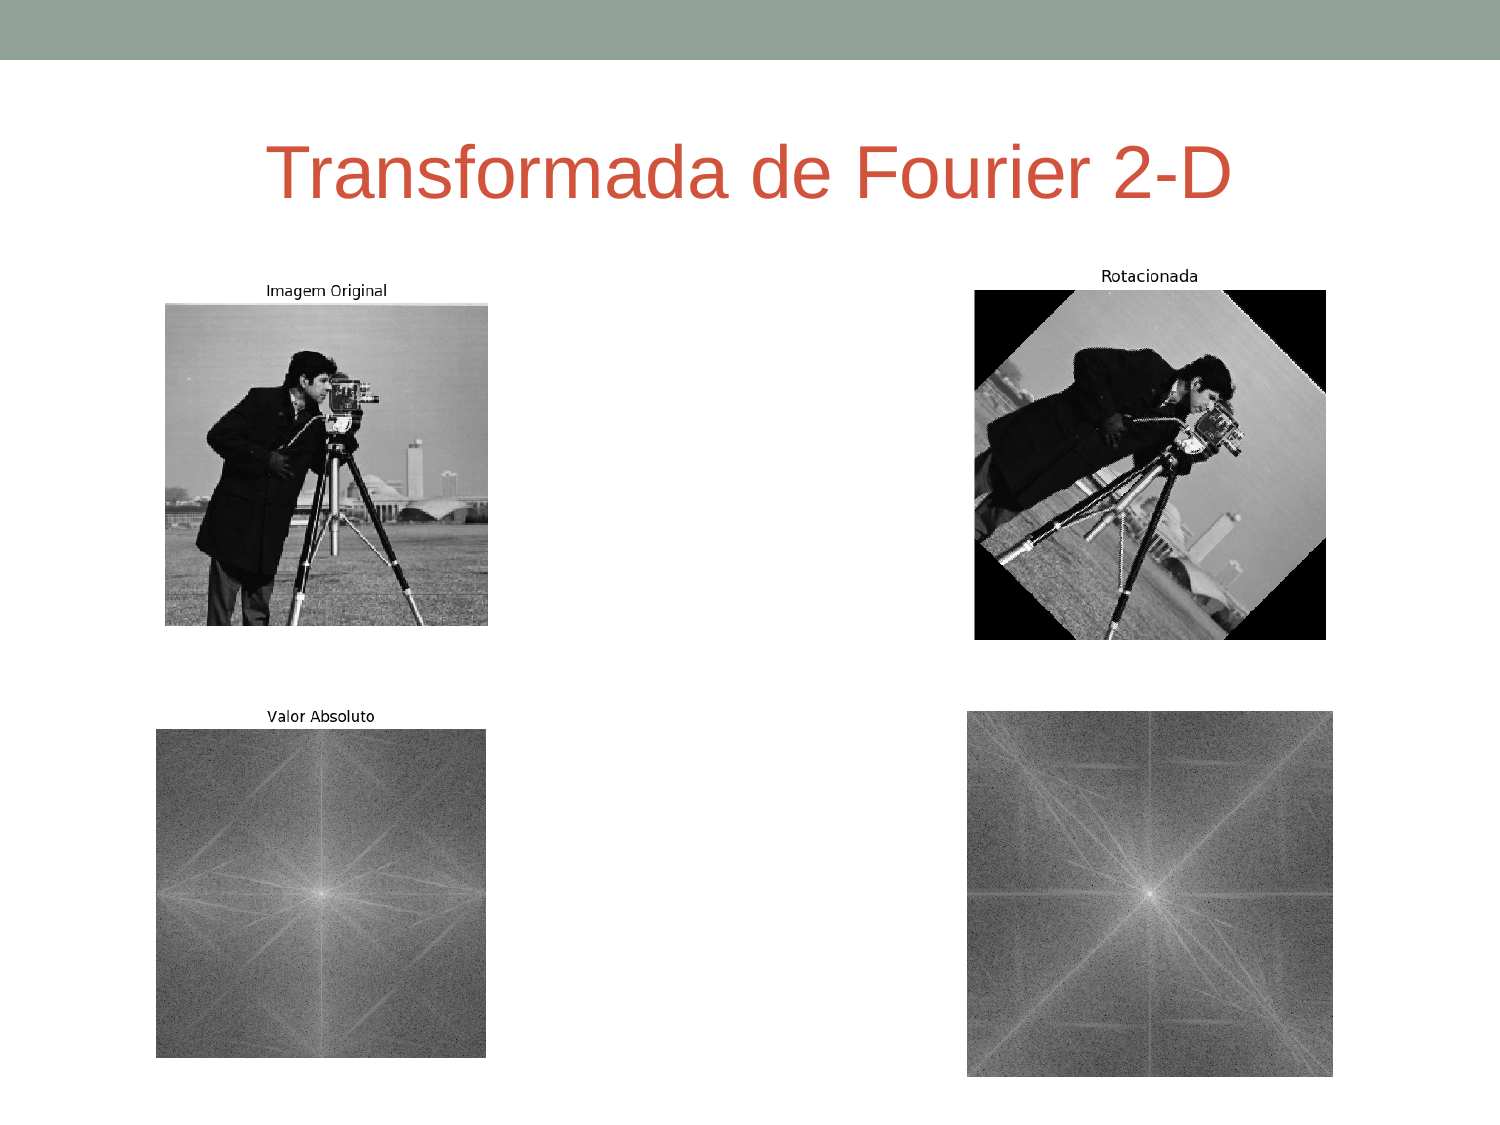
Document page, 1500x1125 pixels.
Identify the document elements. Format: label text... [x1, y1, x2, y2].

picture [27, 678, 599, 1105]
picture [39, 253, 599, 672]
text_box Transformada de Fourier 2-D [74, 87, 1425, 250]
picture [823, 235, 1460, 1125]
